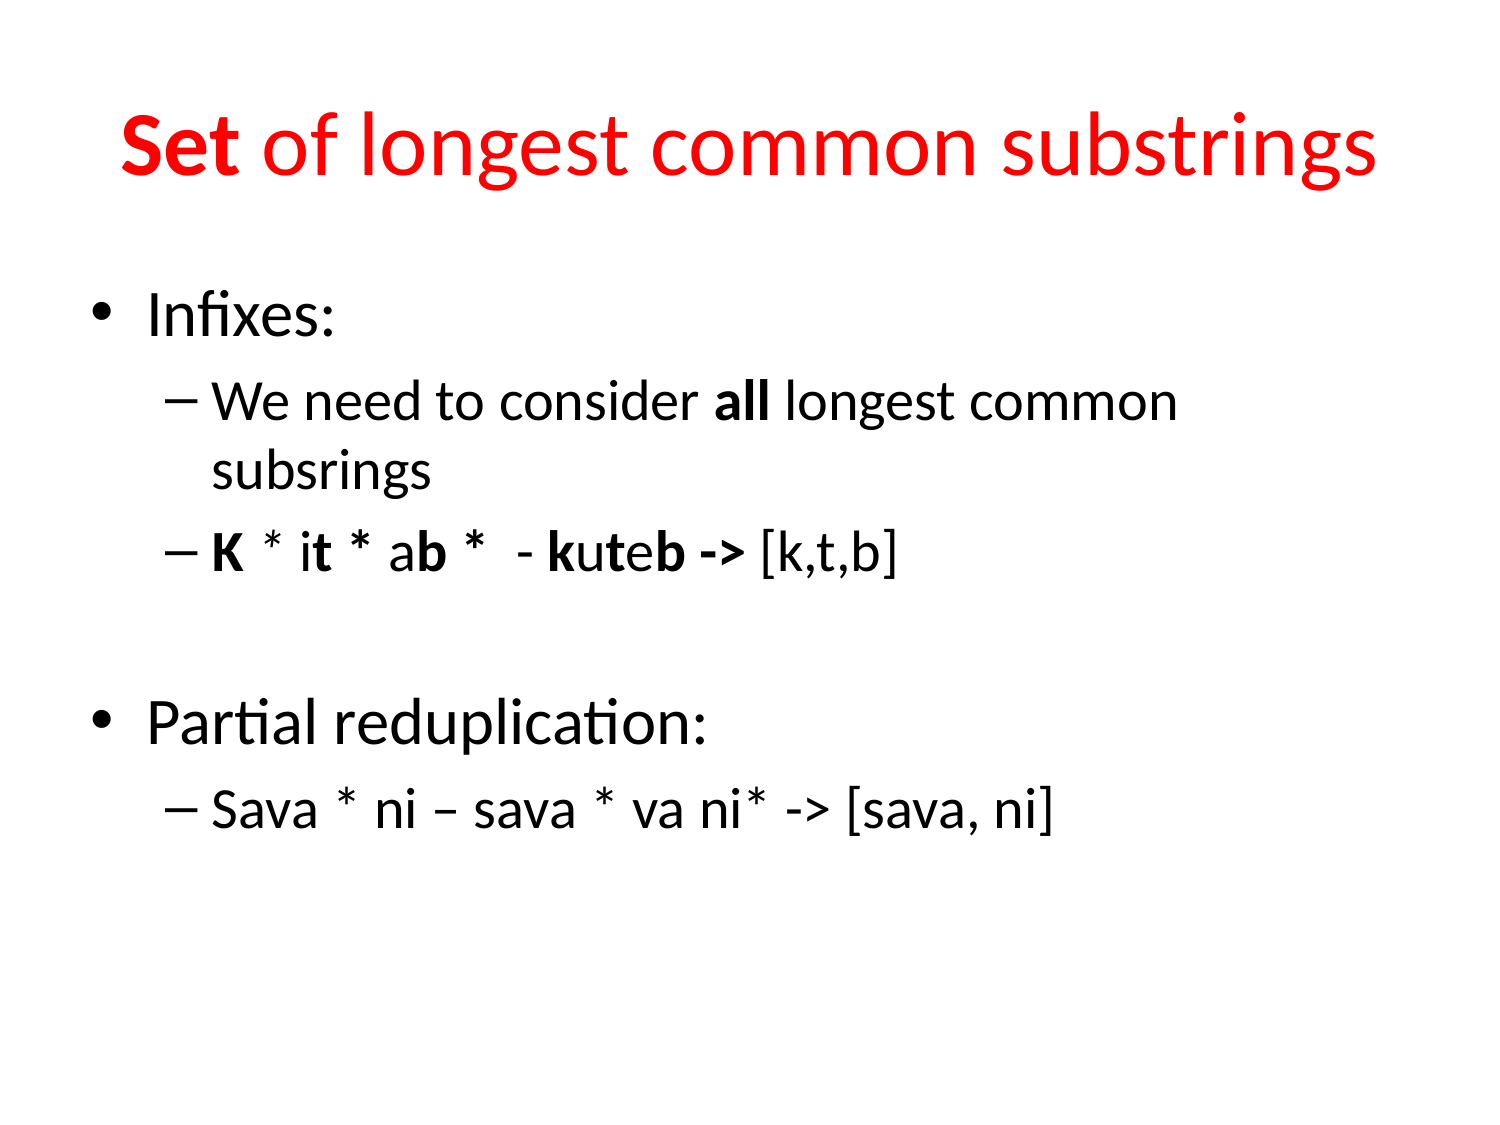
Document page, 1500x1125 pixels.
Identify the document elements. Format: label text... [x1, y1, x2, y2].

title Set of longest common substrings [75, 45, 1425, 233]
list Infixes: We need to consider all longest common subsrings K * it * ab * - kuteb -> [k,t,b] Partial reduplication: Sava * ni – sava * va ni* -> [sava, ni] [75, 262, 1425, 1005]
